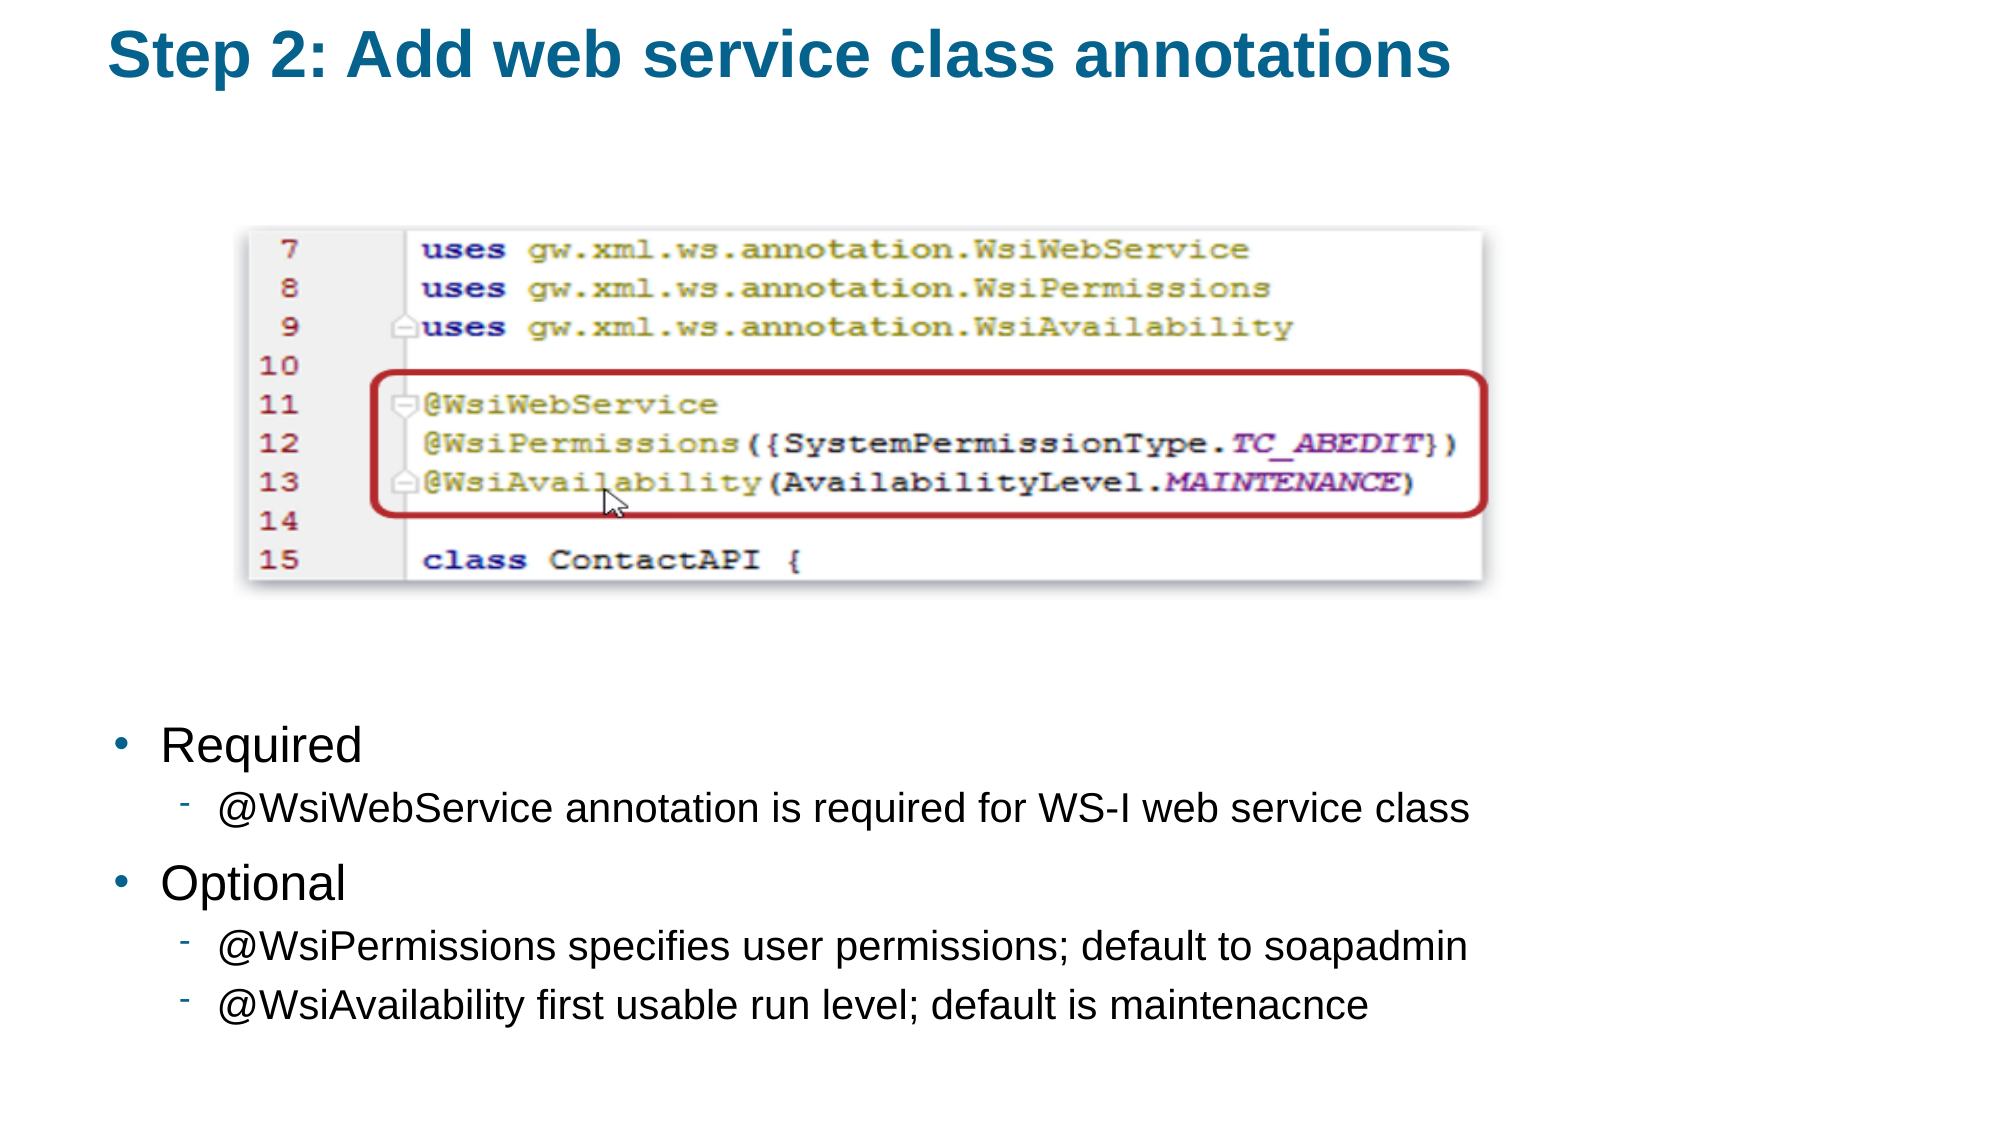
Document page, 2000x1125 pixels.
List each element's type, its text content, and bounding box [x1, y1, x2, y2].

picture [232, 225, 1515, 600]
list Required @WsiWebService annotation is required for WS-I web service class Optional @WsiPermissions specifies user permissions; default to soapadmin @WsiAvailability first usable run level; default is maintenacnce [113, 712, 1933, 1050]
title Step 2: Add web service class annotations [107, 19, 1928, 142]
